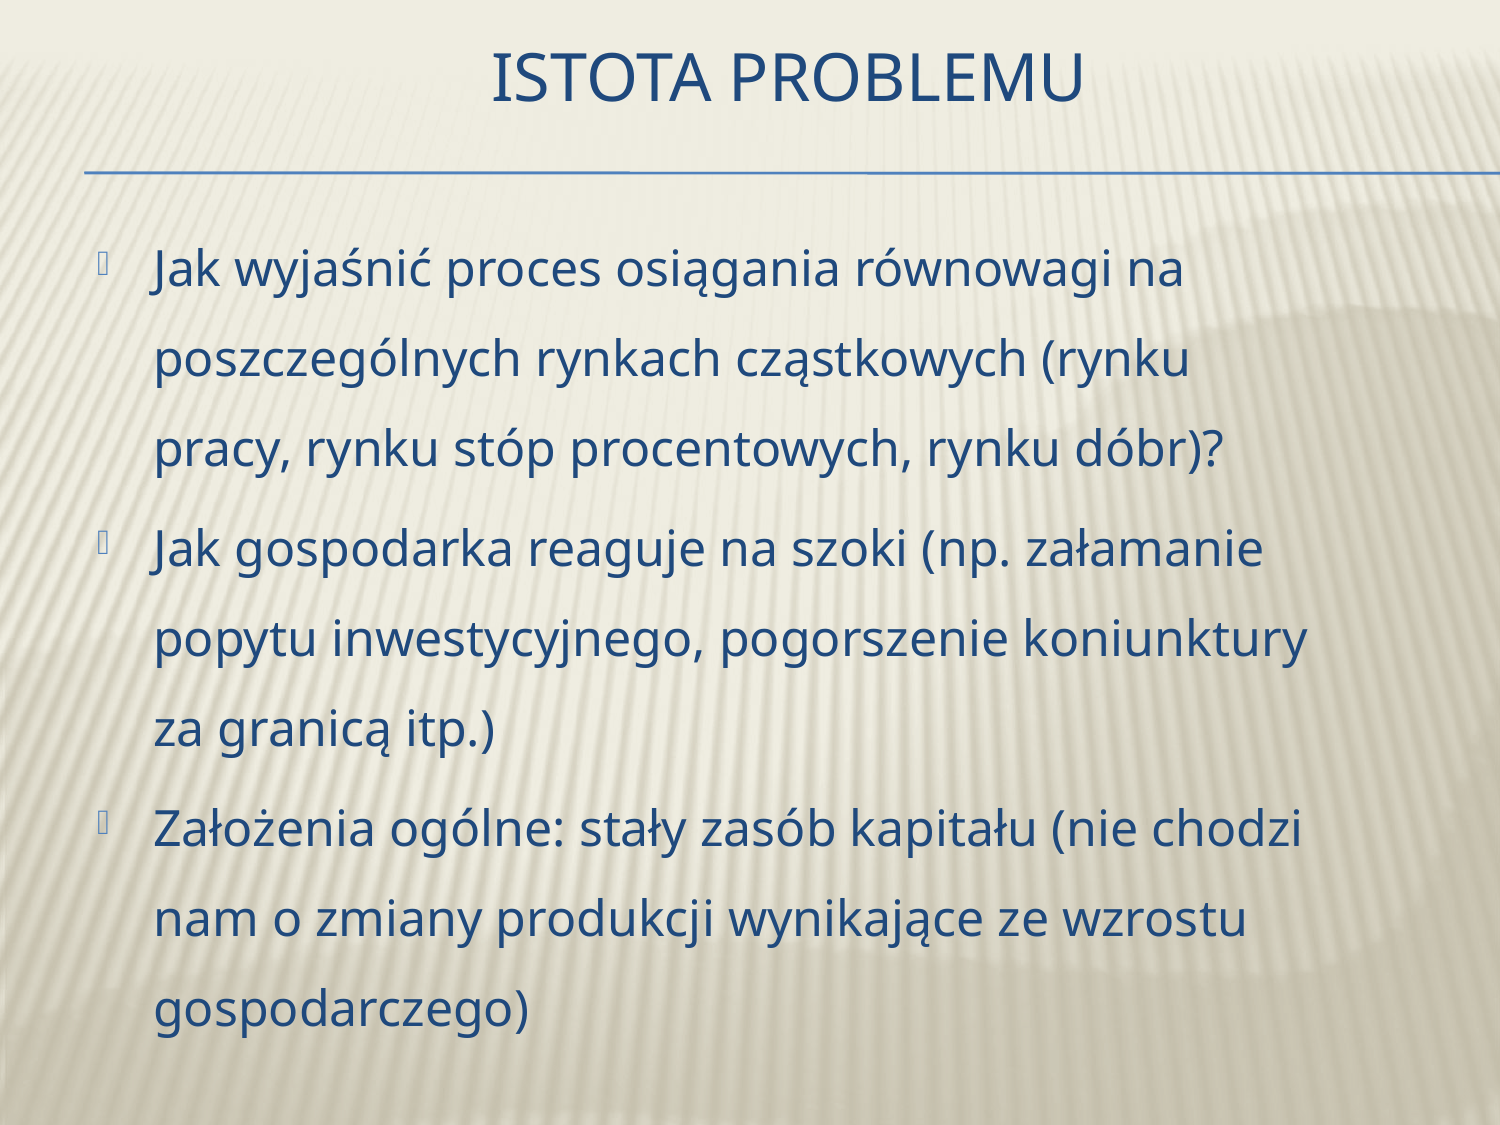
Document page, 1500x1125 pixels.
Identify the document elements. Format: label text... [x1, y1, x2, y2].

title Istota problemu [152, 0, 1428, 150]
list Jak wyjaśnić proces osiągania równowagi na poszczególnych rynkach cząstkowych (rynku pracy, rynku stóp procentowych, rynku dóbr)? Jak gospodarka reaguje na szoki (np. załamanie popytu inwestycyjnego, pogorszenie koniunktury za granicą itp.) Założenia ogólne: stały zasób kapitału (nie chodzi nam o zmiany produkcji wynikające ze wzrostu gospodarczego) [81, 198, 1358, 950]
